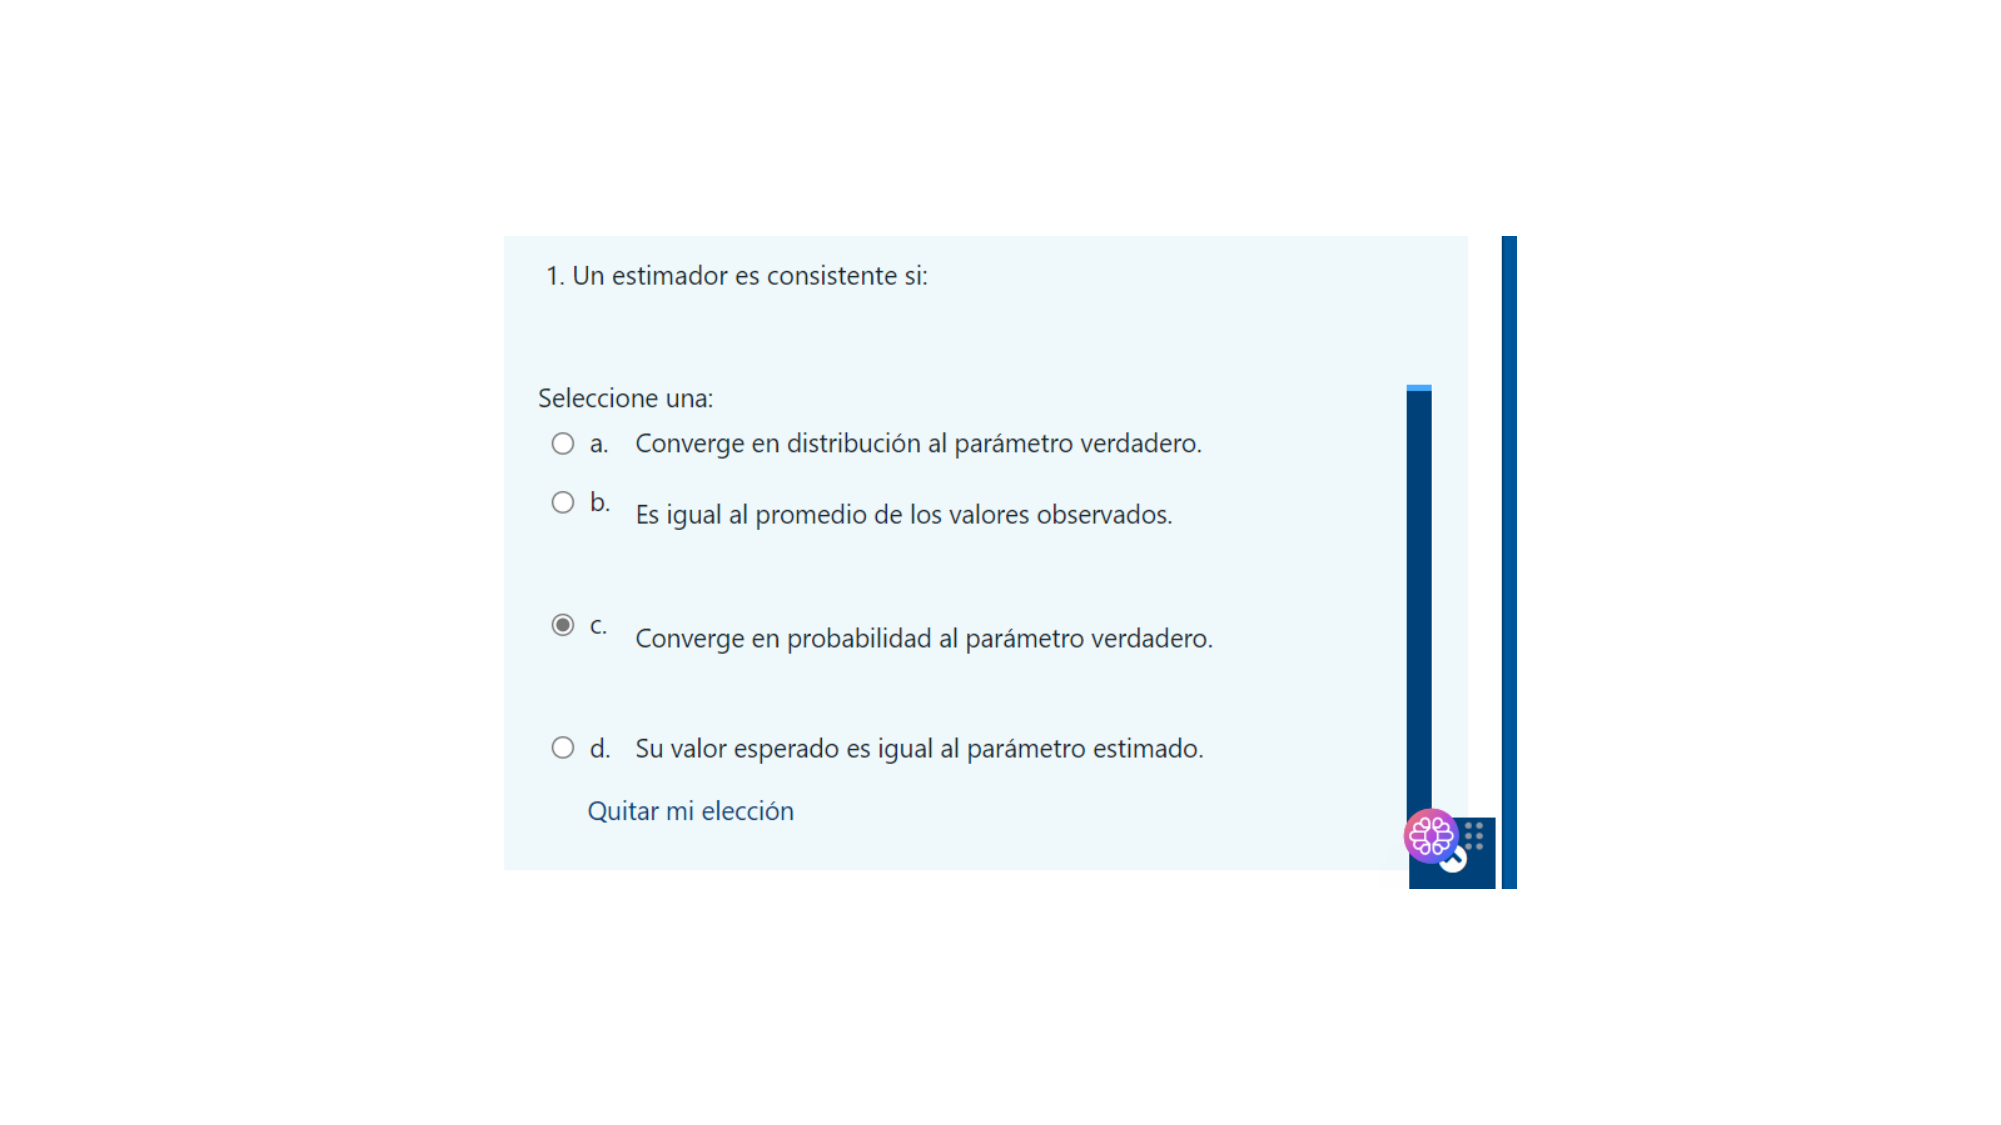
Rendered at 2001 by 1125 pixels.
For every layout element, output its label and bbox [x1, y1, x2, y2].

picture [483, 236, 1517, 889]
